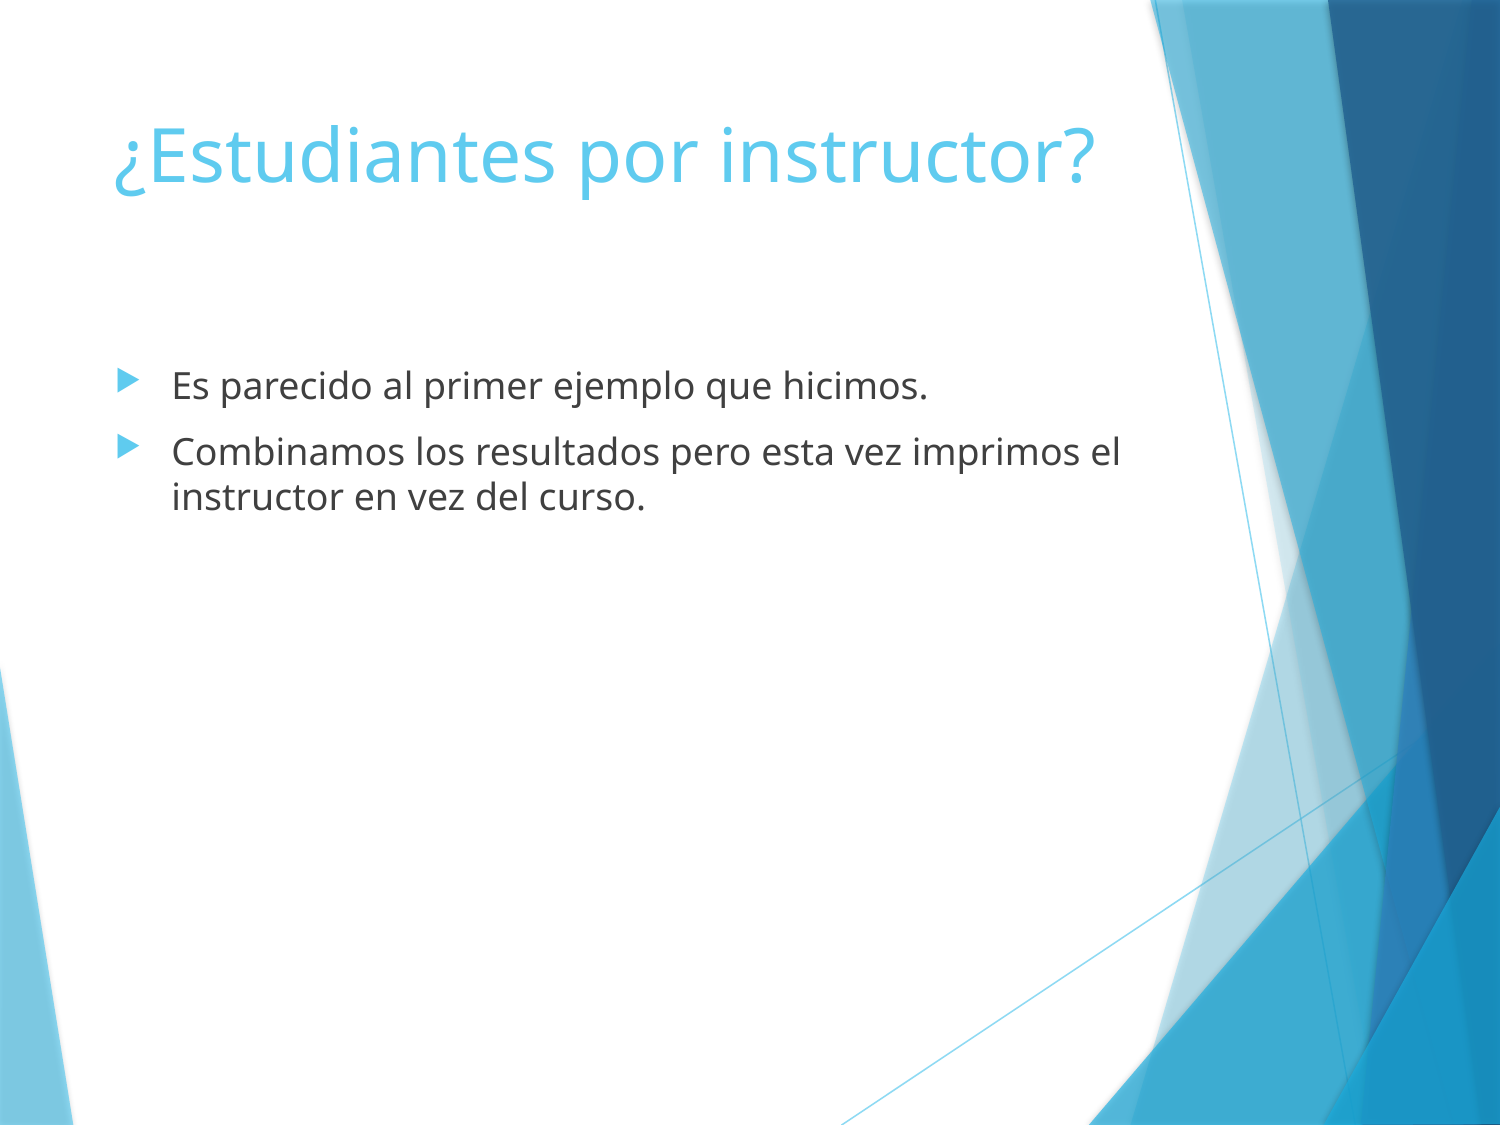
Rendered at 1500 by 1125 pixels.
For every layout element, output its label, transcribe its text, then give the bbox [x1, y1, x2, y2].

title ¿Estudiantes por instructor? [99, 99, 1142, 317]
list Es parecido al primer ejemplo que hicimos. Combinamos los resultados pero esta vez imprimos el instructor en vez del curso. [99, 354, 1142, 992]
